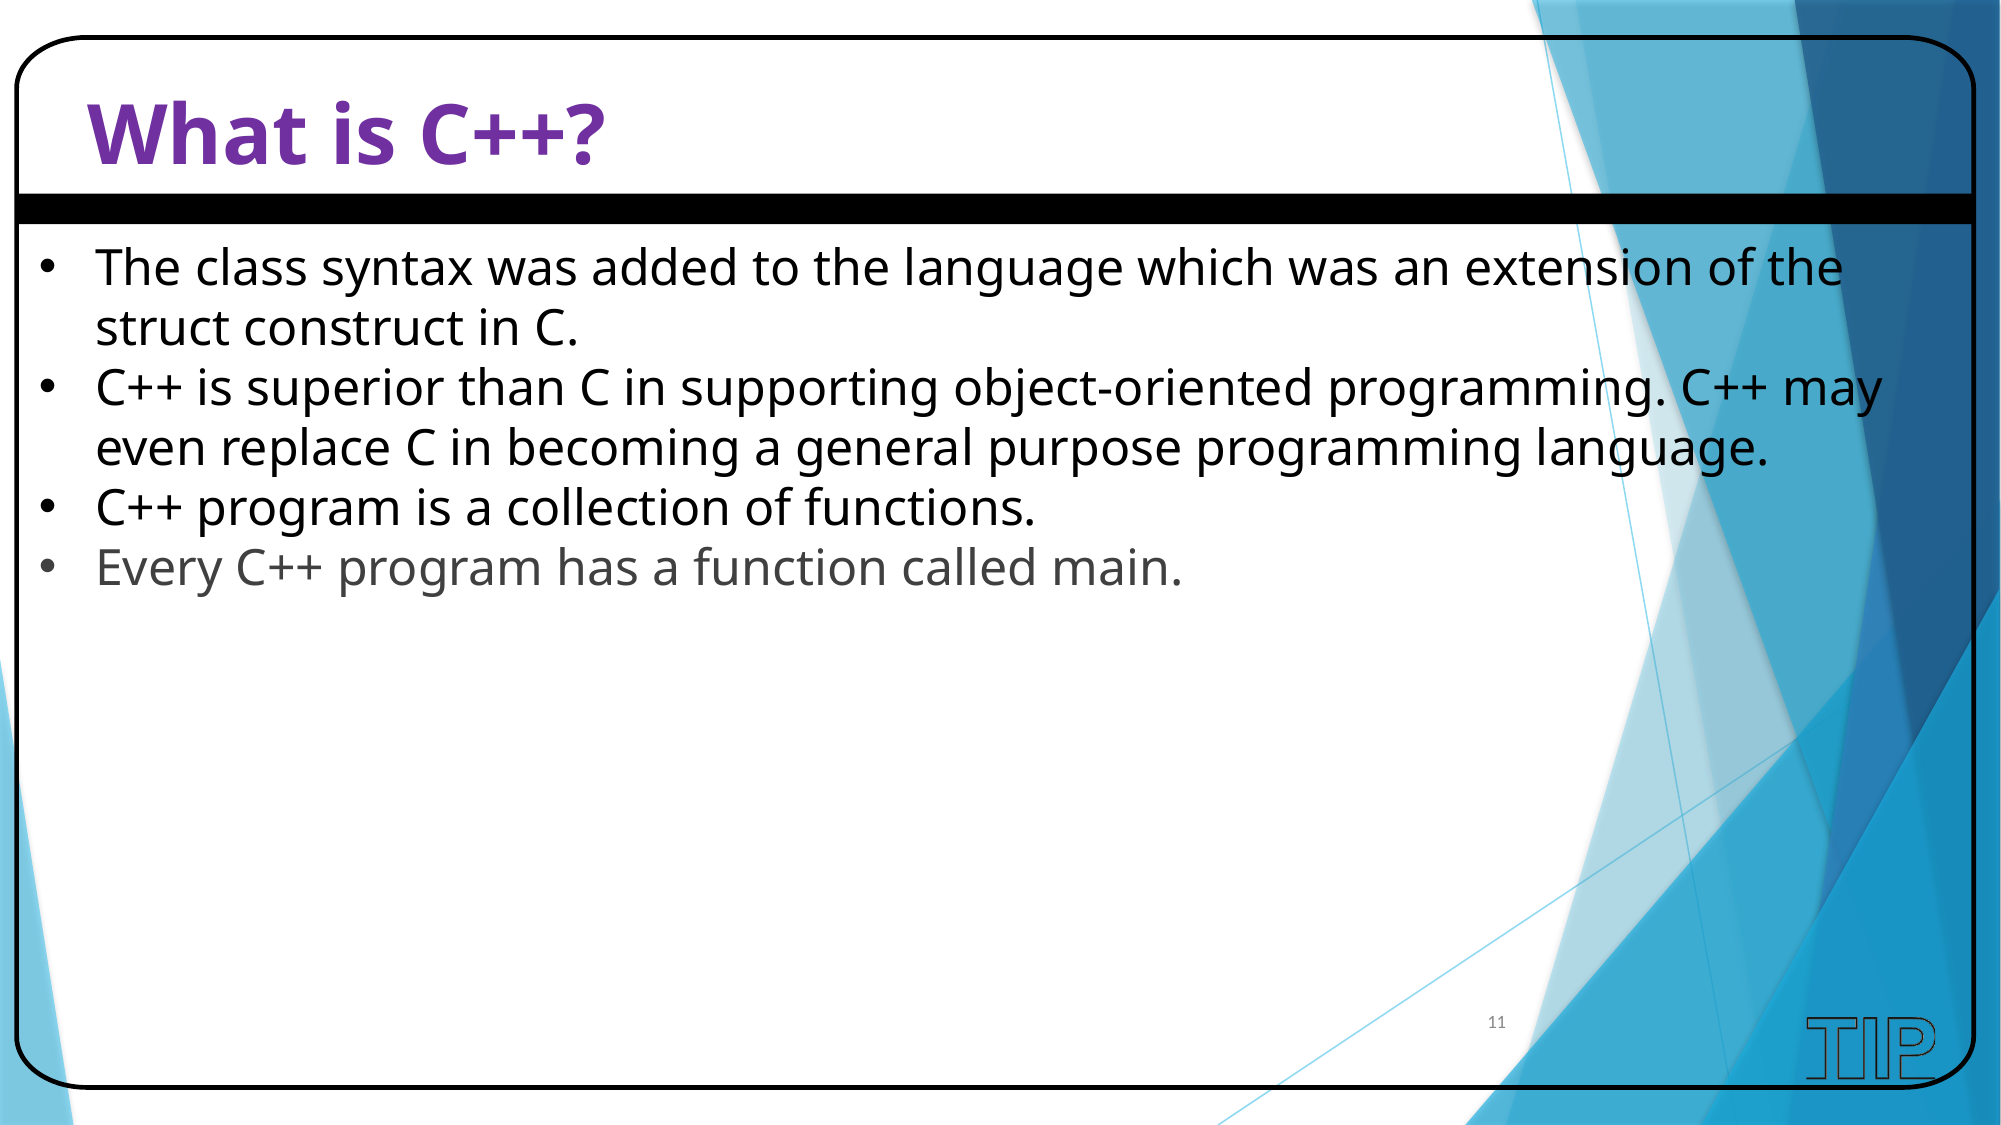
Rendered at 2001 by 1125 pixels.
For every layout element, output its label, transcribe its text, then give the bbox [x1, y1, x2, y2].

slide_number 11 [1409, 991, 1522, 1051]
list The class syntax was added to the language which was an extension of the struct construct in C. C++ is superior than C in supporting object-oriented programming. C++ may even replace C in becoming a general purpose programming language. C++ program is a collection of functions. Every C++ program has a function called main. [23, 227, 1921, 1078]
picture [1806, 1017, 1936, 1088]
title What is C++? [72, 74, 1928, 176]
